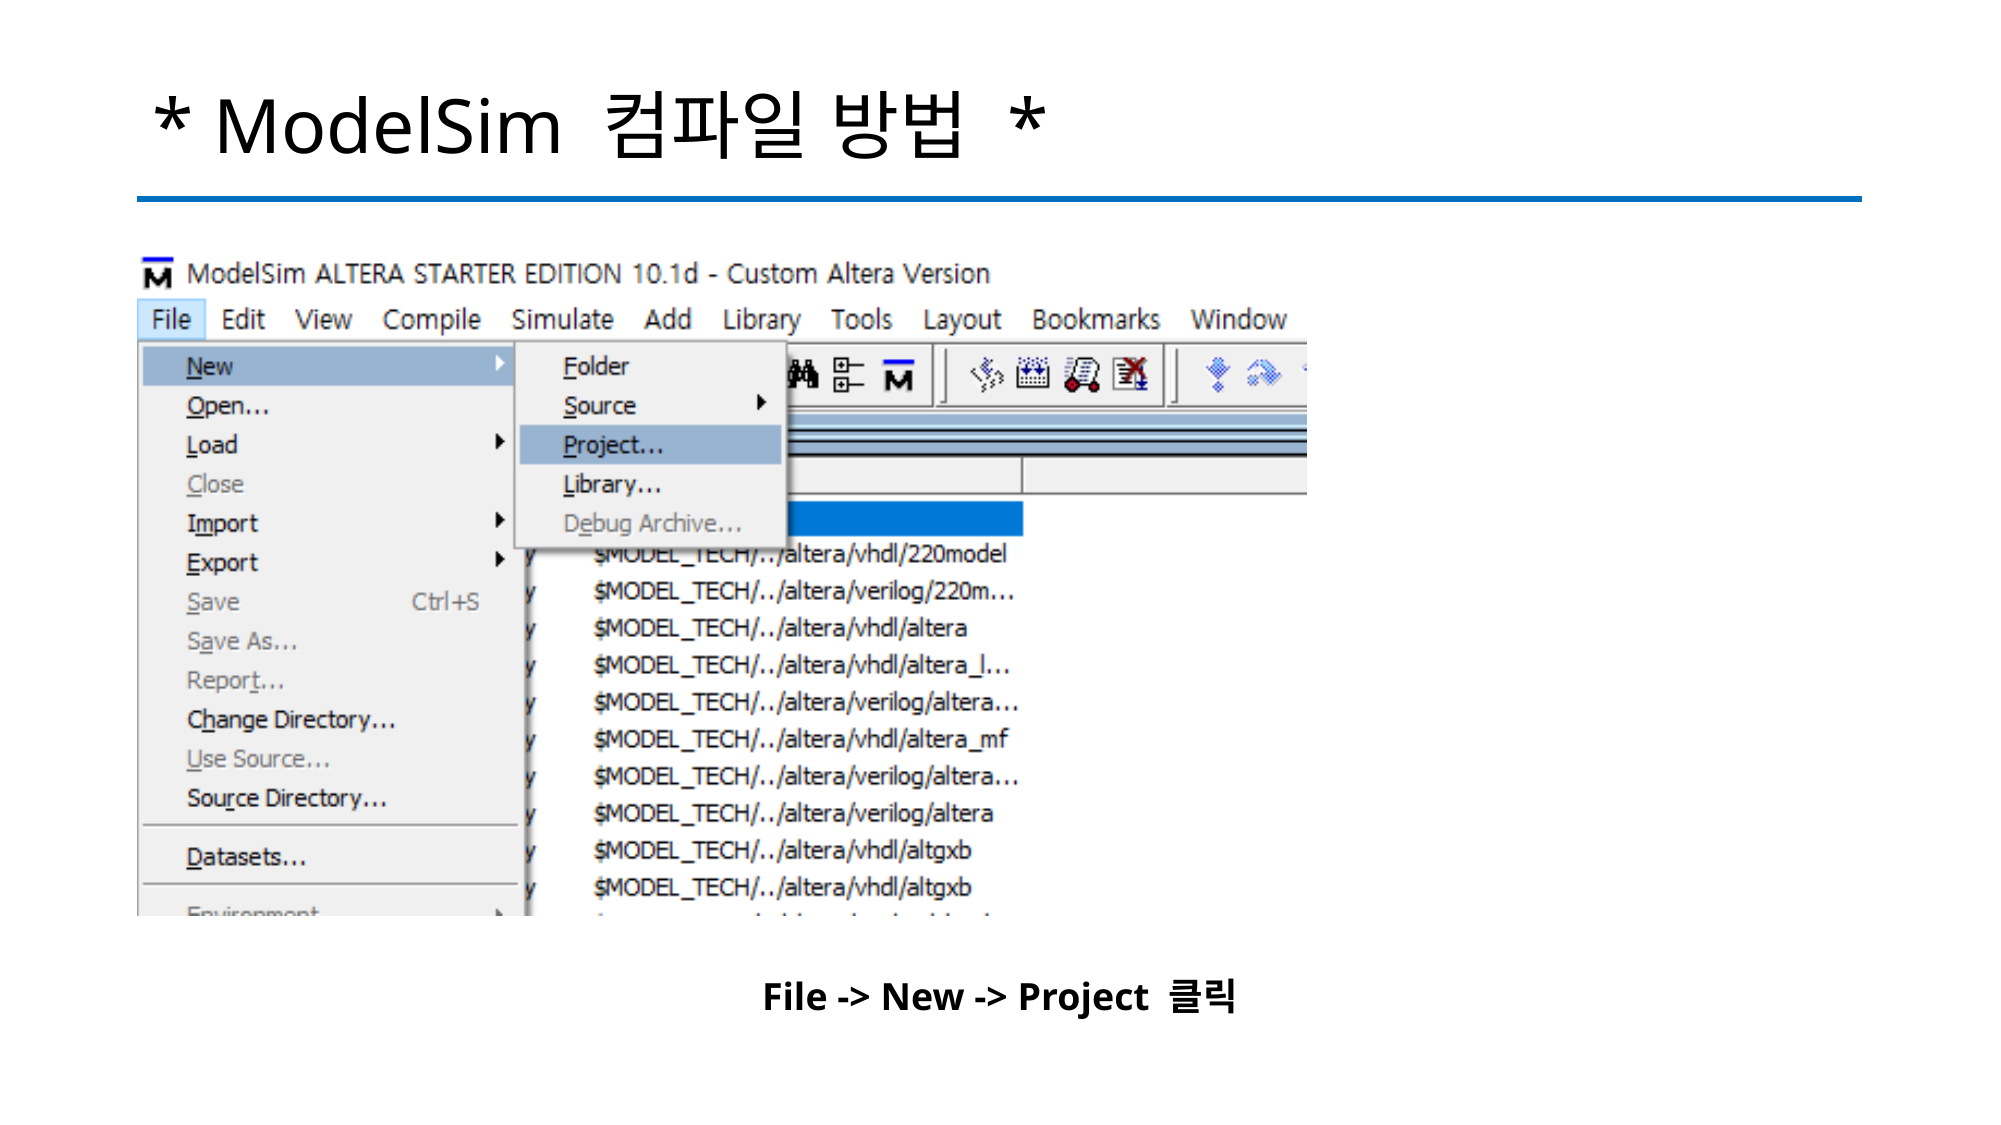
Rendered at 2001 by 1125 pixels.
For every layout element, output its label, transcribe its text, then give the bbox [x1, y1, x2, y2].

picture [137, 249, 1307, 916]
title * ModelSim 컴파일 방법 * [137, 59, 1863, 198]
text_box File -> New -> Project 클릭 [747, 965, 1253, 1026]
